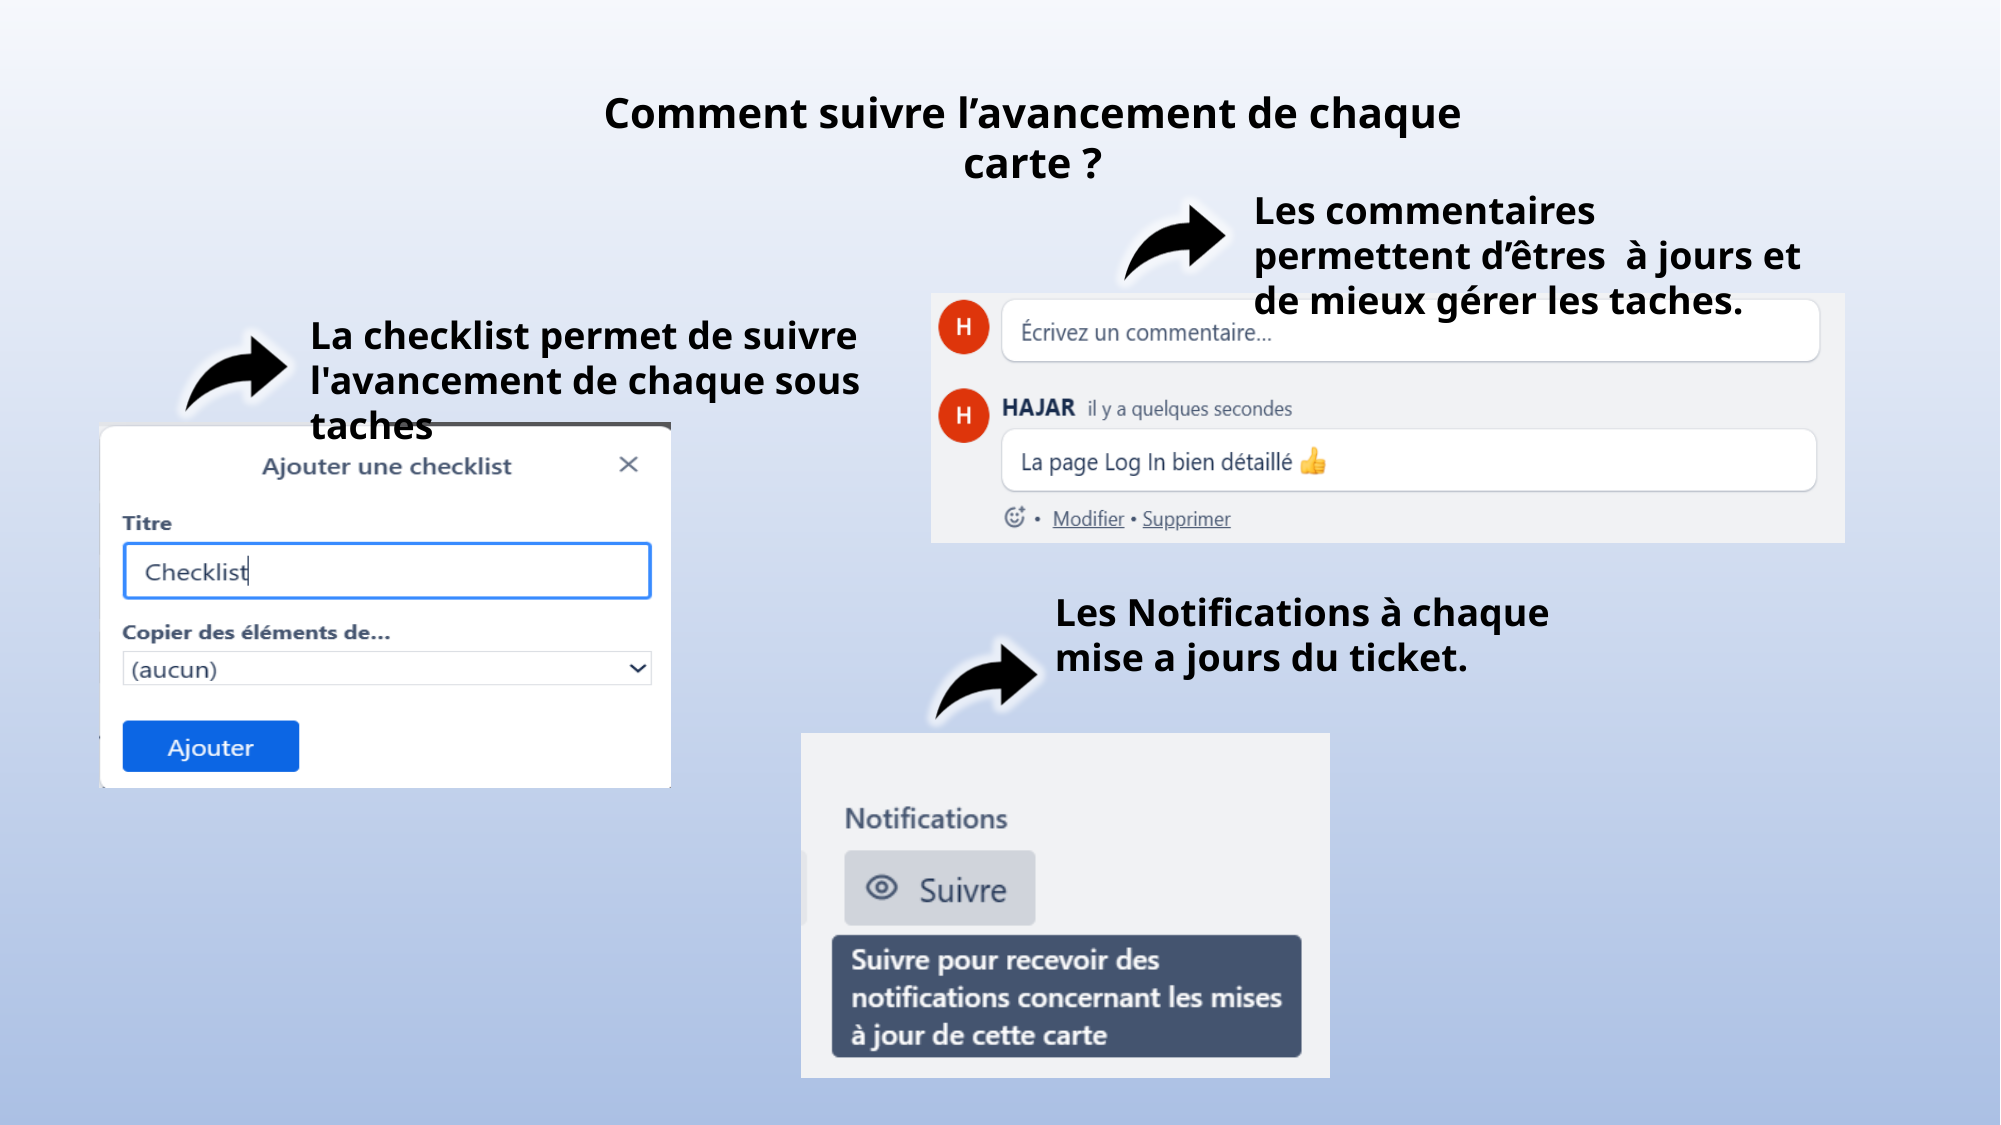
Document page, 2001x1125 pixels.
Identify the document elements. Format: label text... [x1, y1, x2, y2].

text_box Les Notifications à chaque mise a jours du ticket. [1039, 581, 1597, 687]
text_box La checklist permet de suivre l'avancement de chaque sous taches [315, 304, 923, 455]
picture [801, 602, 1330, 1078]
picture [99, 294, 671, 788]
text_box Les commentaires permettent d’êtres à jours et de mieux gérer les taches. [1253, 179, 1831, 293]
text_box Comment suivre l’avancement de chaque carte ? [532, 79, 1534, 195]
picture [931, 163, 1845, 544]
